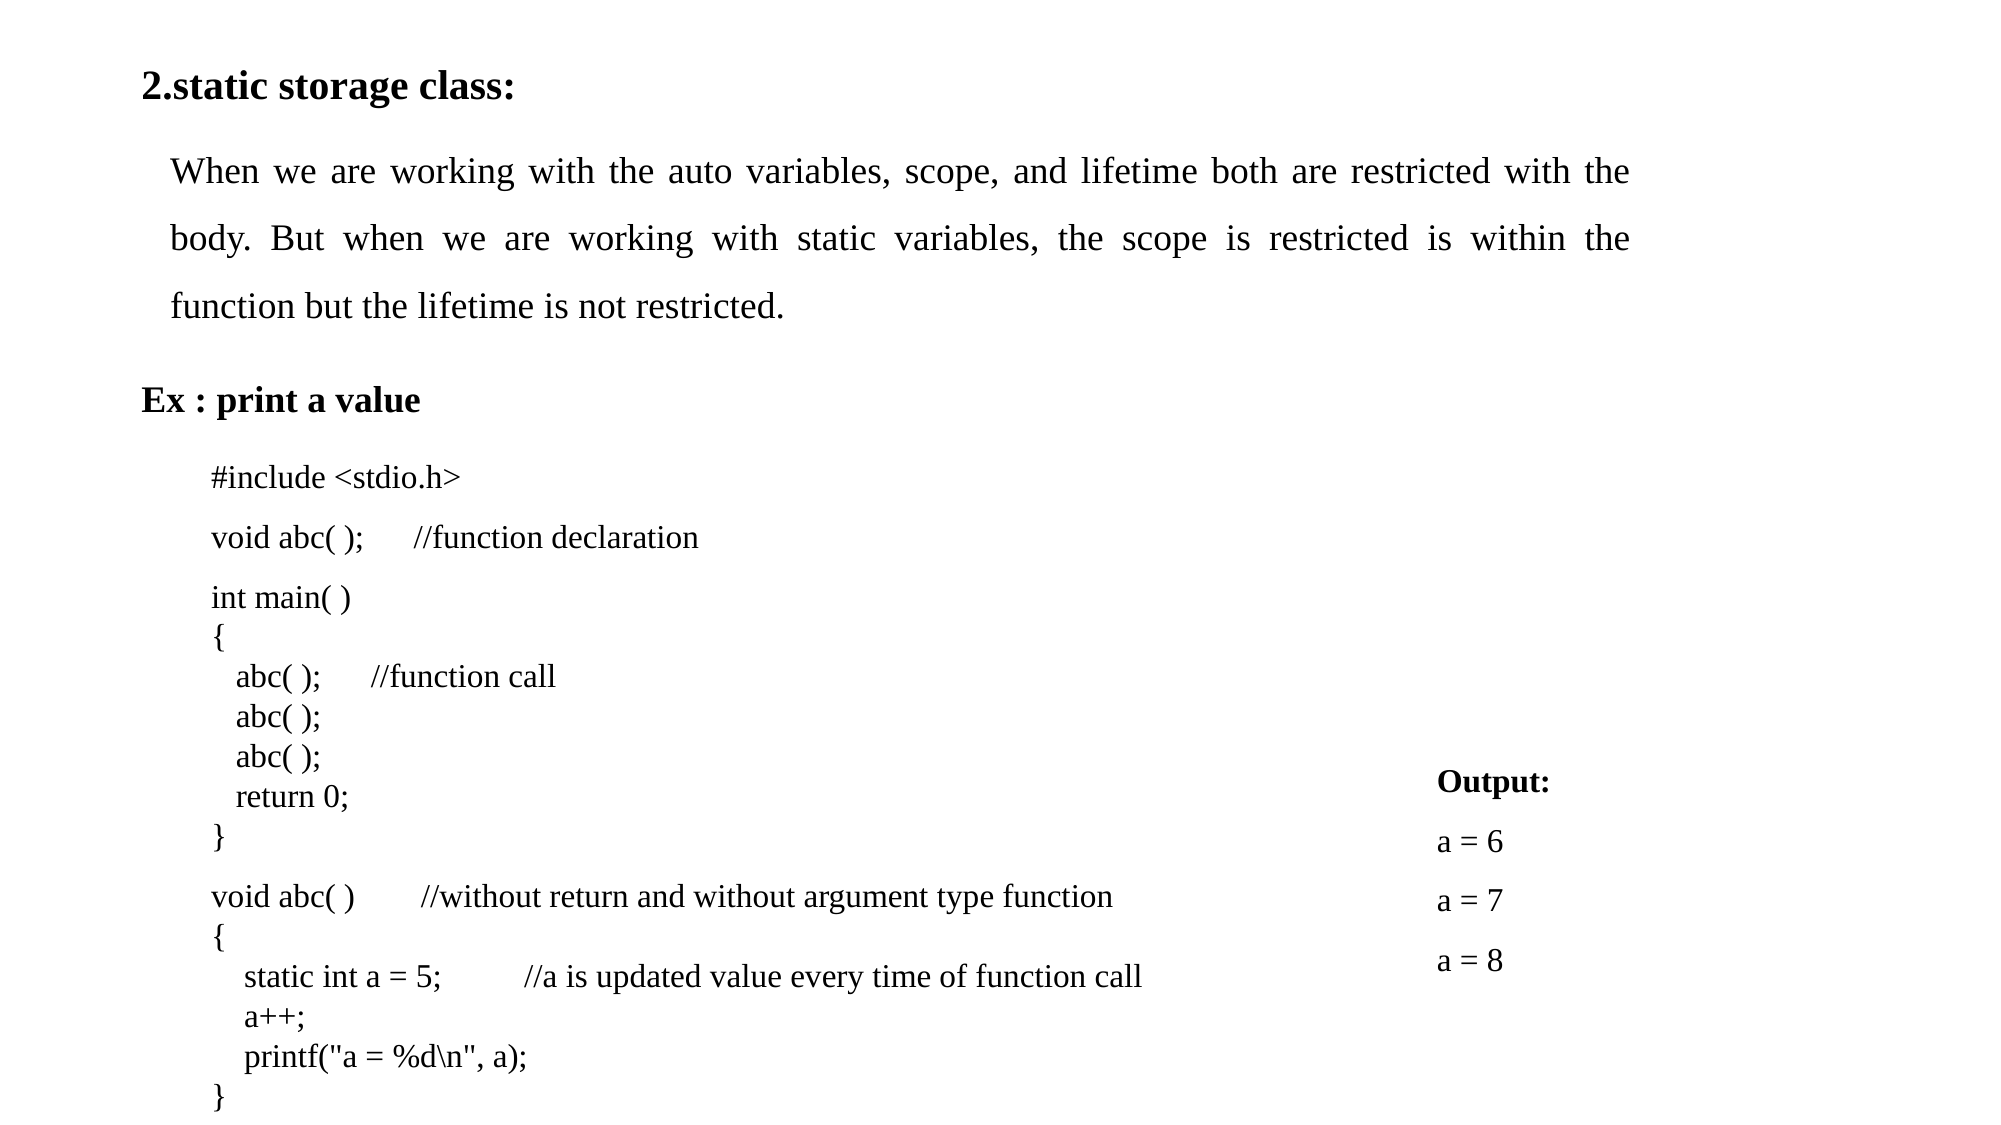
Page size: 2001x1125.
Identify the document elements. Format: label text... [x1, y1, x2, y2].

text_box #include <stdio.h> void abc( ); //function declaration int main( ) { abc( ); //function call abc( ); abc( ); return 0; } void abc( ) //without return and without argument type function { static int a = 5; //a is updated value every time of function call a++; printf("a = %d\n", a); } [196, 447, 1295, 1122]
text_box When we are working with the auto variables, scope, and lifetime both are restricted with the body. But when we are working with static variables, the scope is restricted is within the function but the lifetime is not restricted. [155, 115, 1648, 333]
text_box 2.static storage class: [126, 50, 1125, 116]
text_box Ex : print a value [126, 367, 494, 427]
text_box Output: a = 6 a = 7 a = 8 [1422, 731, 1866, 986]
